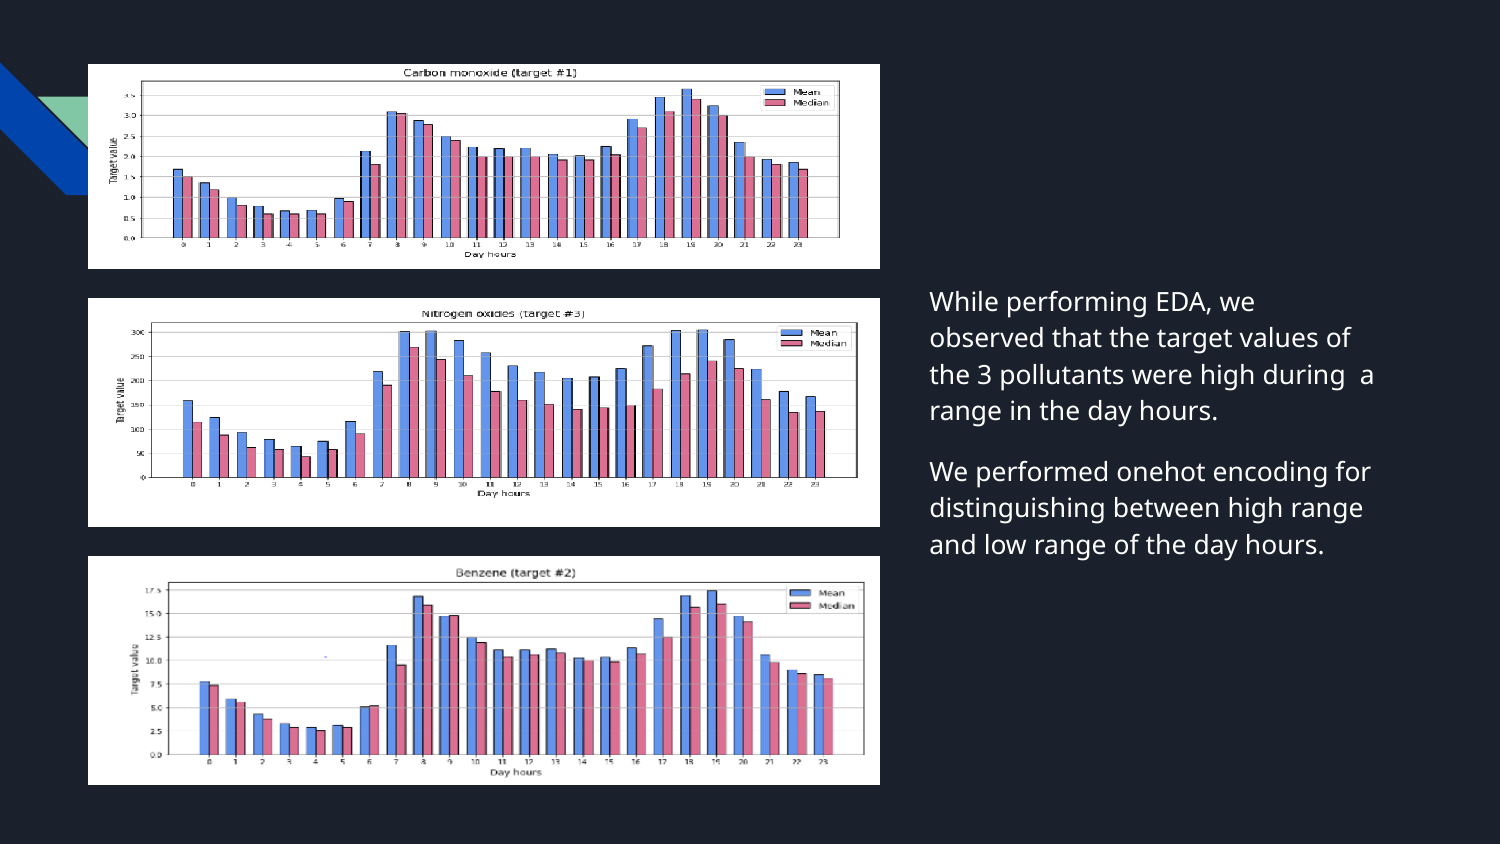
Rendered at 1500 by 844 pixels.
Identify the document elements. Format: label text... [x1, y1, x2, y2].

picture [88, 298, 881, 527]
list While performing EDA, we observed that the target values of the 3 pollutants were high during a range in the day hours. We performed onehot encoding for distinguishing between high range and low range of the day hours. [914, 265, 1391, 579]
picture [88, 556, 881, 786]
picture [88, 64, 881, 269]
